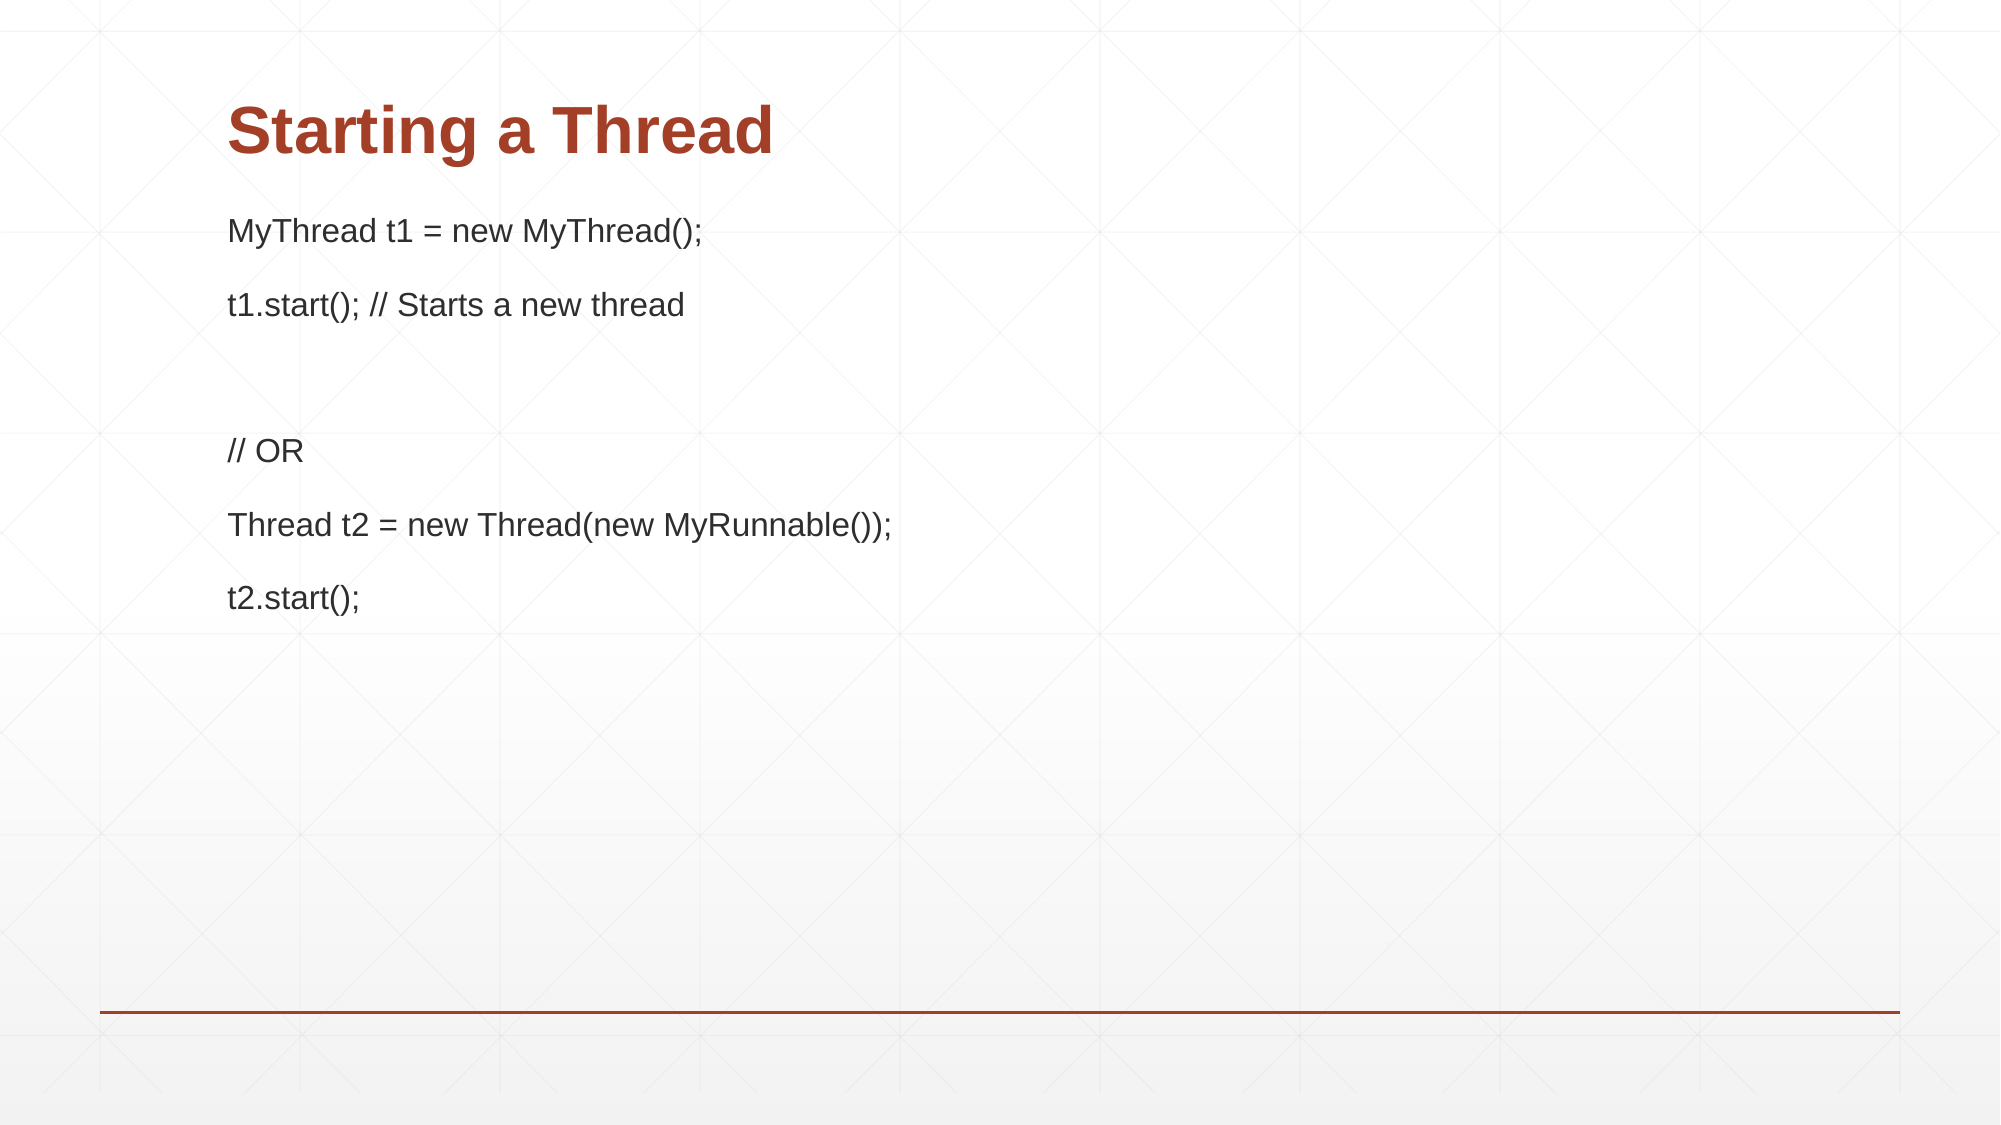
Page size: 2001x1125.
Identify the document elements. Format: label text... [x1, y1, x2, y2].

list MyThread t1 = new MyThread(); t1.start(); // Starts a new thread // OR Thread t2 = new Thread(new MyRunnable()); t2.start(); [212, 206, 1788, 1003]
title Starting a Thread [212, 82, 1788, 175]
